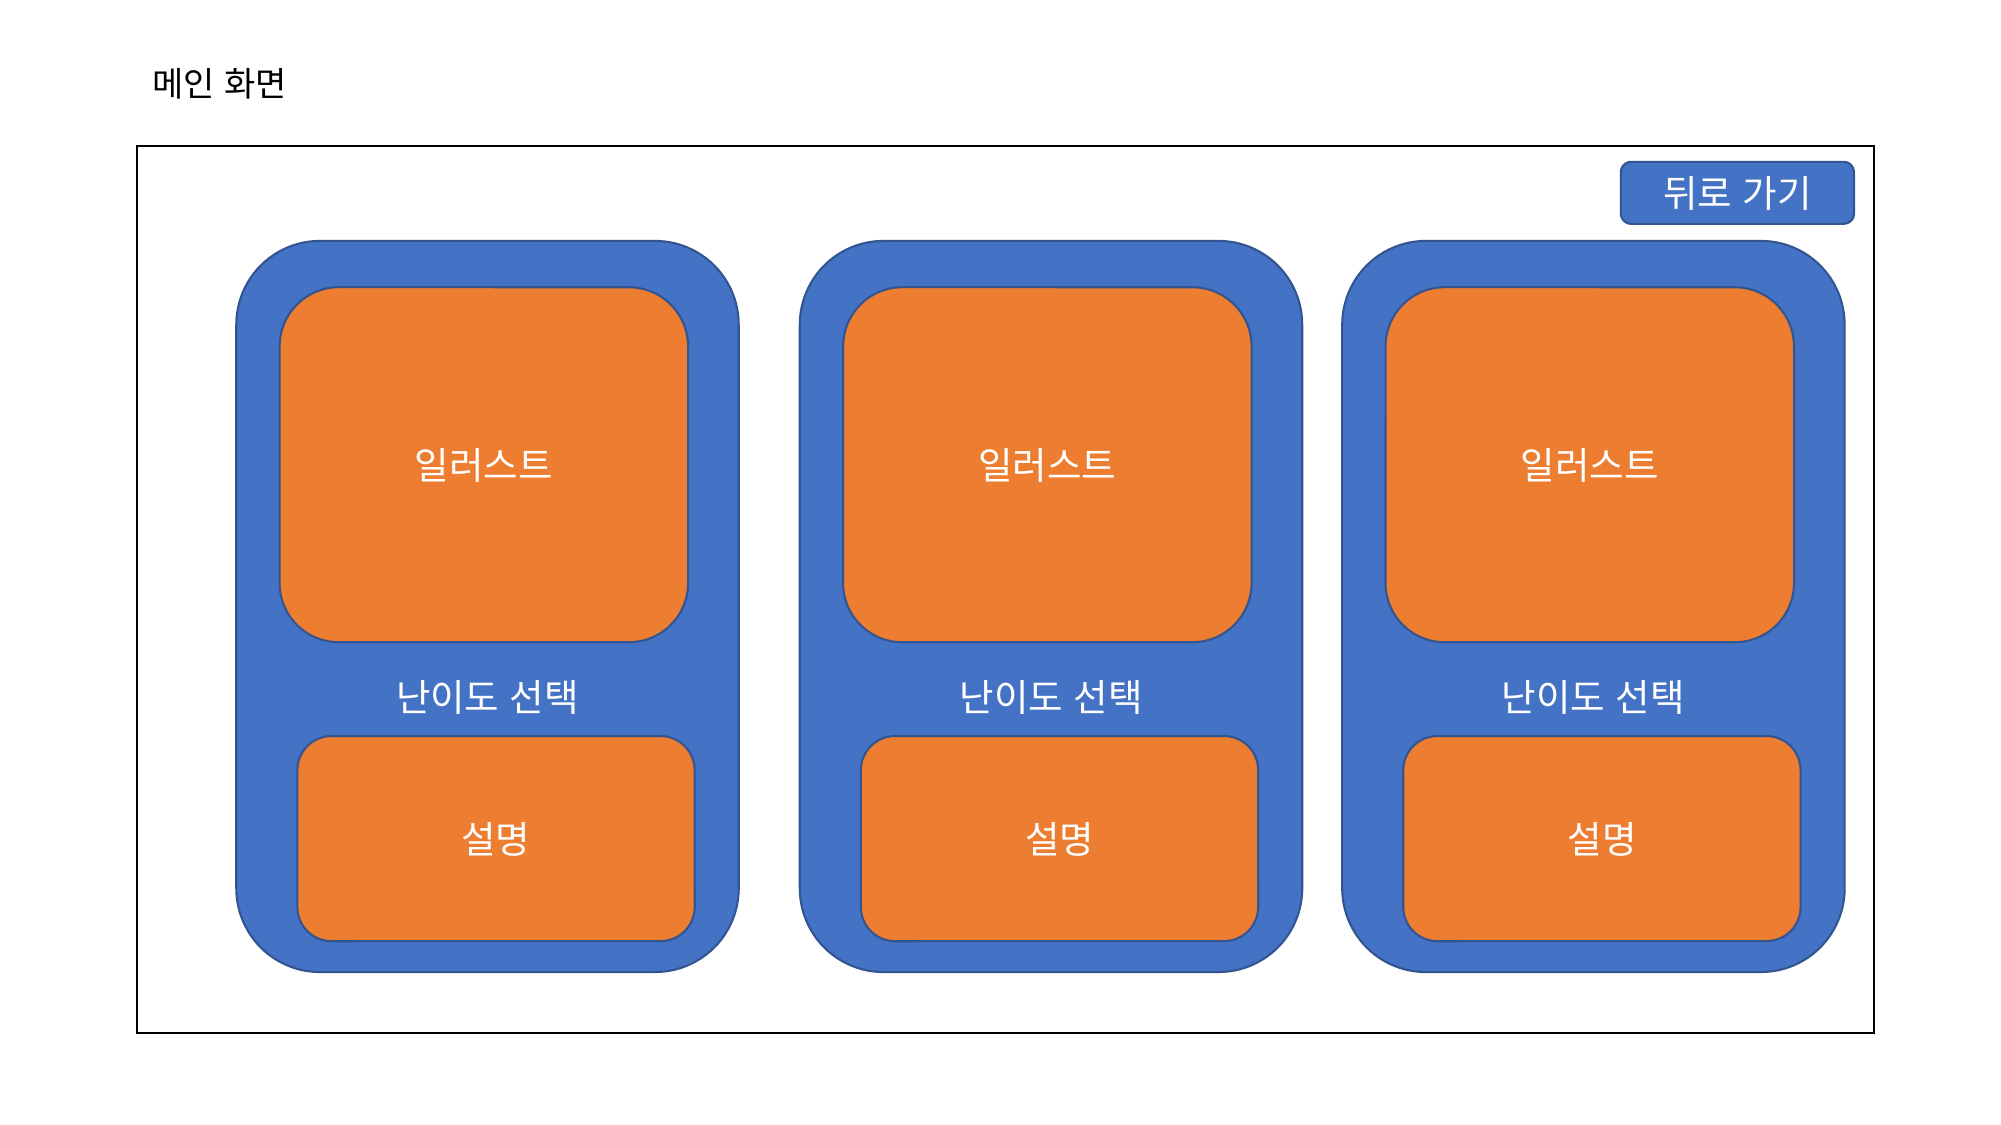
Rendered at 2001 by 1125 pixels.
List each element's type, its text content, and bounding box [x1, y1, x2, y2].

text_box 난이도 선택 [1341, 239, 1846, 974]
text_box 설명 [1402, 734, 1802, 943]
text_box 일러스트 [278, 286, 690, 644]
title 메인 화면 [137, 59, 1509, 112]
text_box 일러스트 [842, 286, 1253, 644]
text_box 뒤로 가기 [1619, 160, 1856, 225]
text_box [136, 145, 1875, 1034]
text_box 난이도 선택 [798, 239, 1304, 974]
text_box 난이도 선택 [235, 239, 740, 974]
text_box 설명 [296, 734, 696, 943]
text_box 설명 [859, 734, 1260, 943]
text_box 일러스트 [1384, 286, 1796, 644]
